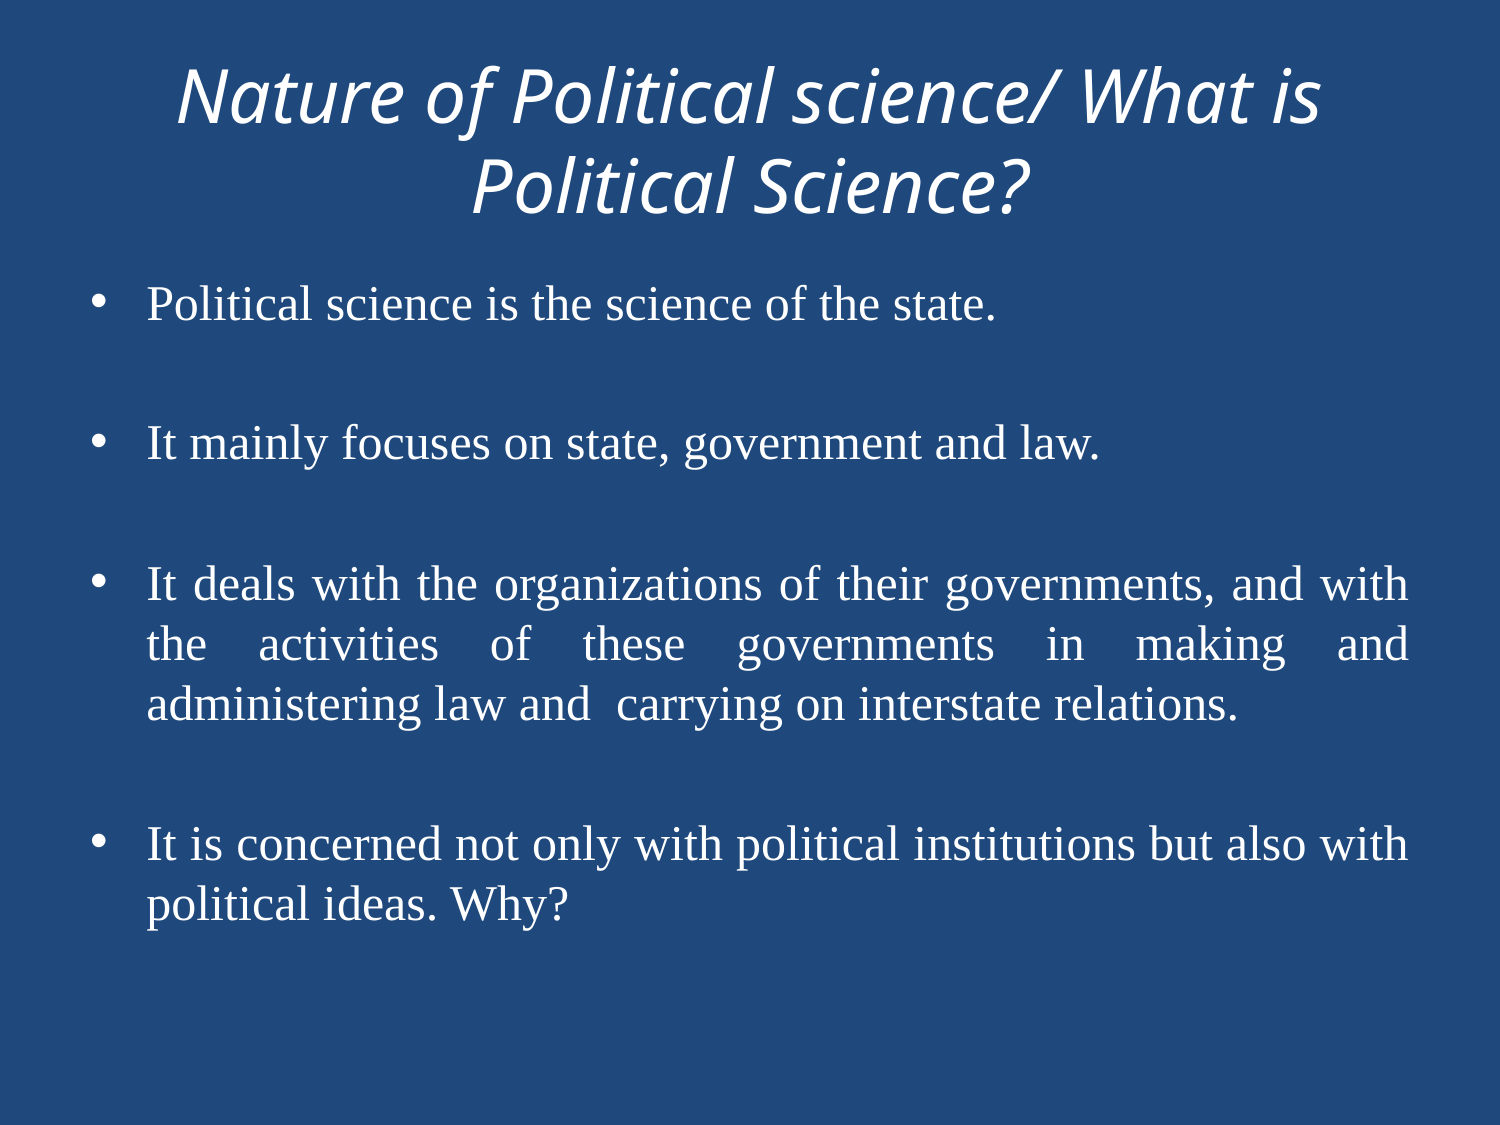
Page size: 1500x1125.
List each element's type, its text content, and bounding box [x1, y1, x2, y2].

title Nature of Political science/ What is Political Science? [75, 45, 1425, 233]
list Political science is the science of the state. It mainly focuses on state, government and law. It deals with the organizations of their governments, and with the activities of these governments in making and administering law and carrying on interstate relations. It is concerned not only with political institutions but also with political ideas. Why? [75, 262, 1425, 975]
